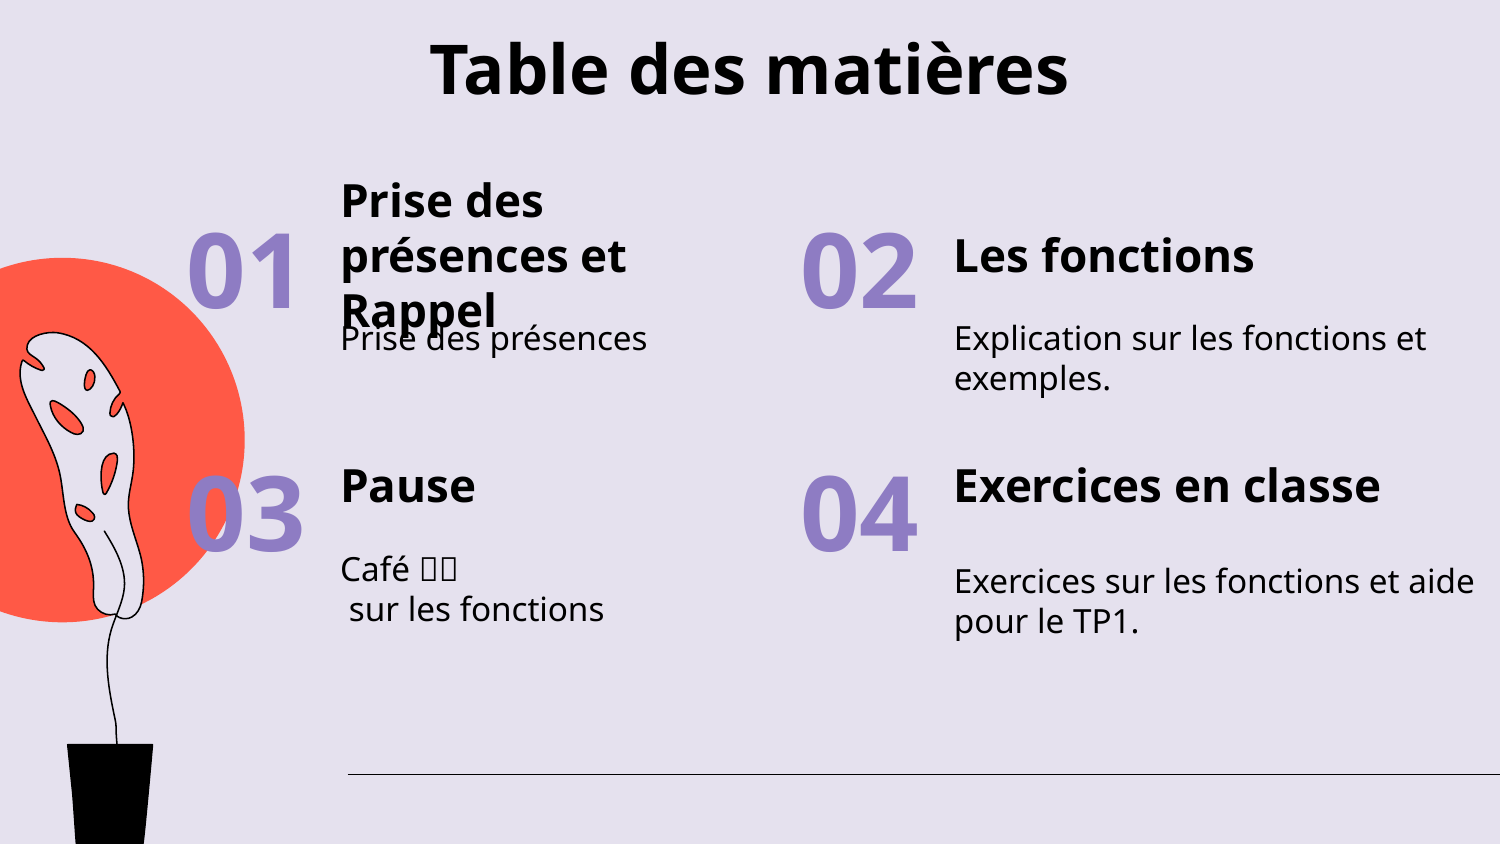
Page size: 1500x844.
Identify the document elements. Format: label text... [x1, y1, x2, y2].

subtitle Exercices en classe [939, 424, 1500, 545]
title Table des matières [116, 10, 1383, 105]
subtitle Explication sur les fonctions et exemples. [939, 301, 1500, 424]
subtitle Exercices sur les fonctions et aide pour le TP1. [939, 545, 1500, 664]
subtitle Prise des présences et Rappel [325, 180, 781, 329]
title 01 [167, 206, 326, 329]
subtitle Pause [325, 423, 781, 533]
subtitle Prise des présences [325, 301, 719, 424]
title 04 [780, 448, 939, 571]
title 02 [780, 206, 939, 329]
title 03 [167, 448, 326, 571]
subtitle Café 🍵🤤 sur les fonctions [325, 533, 781, 656]
subtitle Les fonctions [939, 180, 1500, 301]
